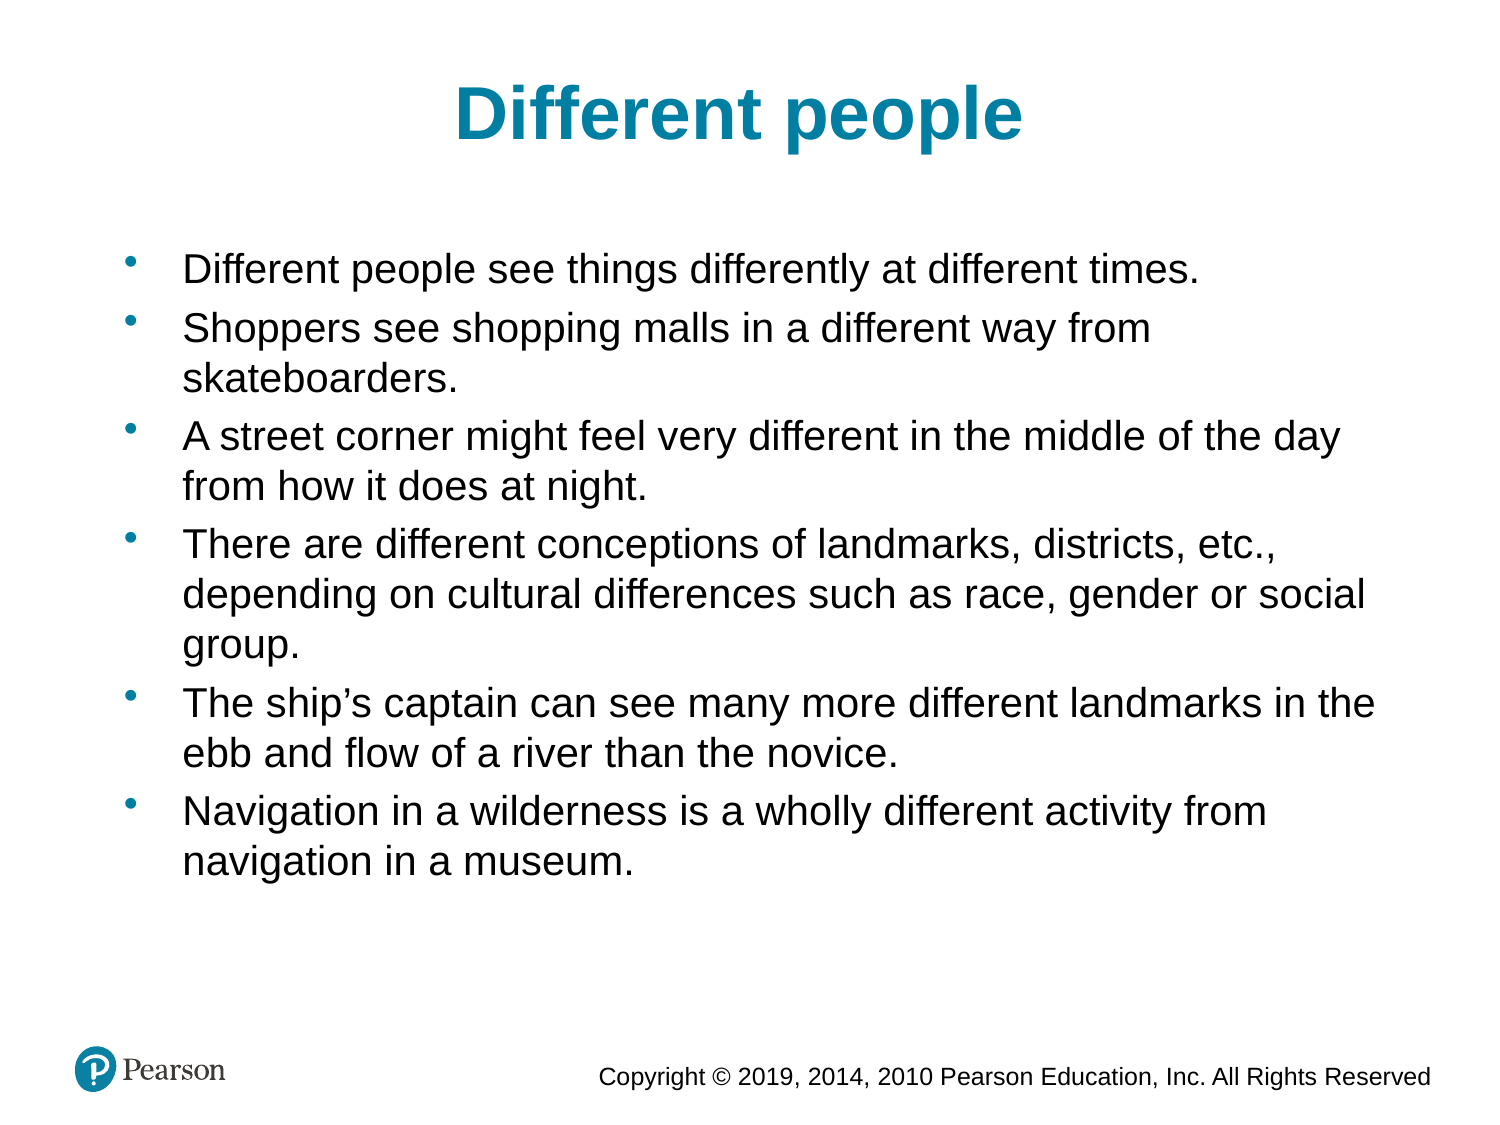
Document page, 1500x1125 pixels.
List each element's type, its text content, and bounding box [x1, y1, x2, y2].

list Different people see things differently at different times. Shoppers see shopping malls in a different way from skateboarders. A street corner might feel very different in the middle of the day from how it does at night. There are different conceptions of landmarks, districts, etc., depending on cultural differences such as race, gender or social group. The ship’s captain can see many more different landmarks in the ebb and flow of a river than the novice. Navigation in a wilderness is a wholly different activity from navigation in a museum. [108, 234, 1403, 1030]
title Different people [103, 1, 1397, 219]
